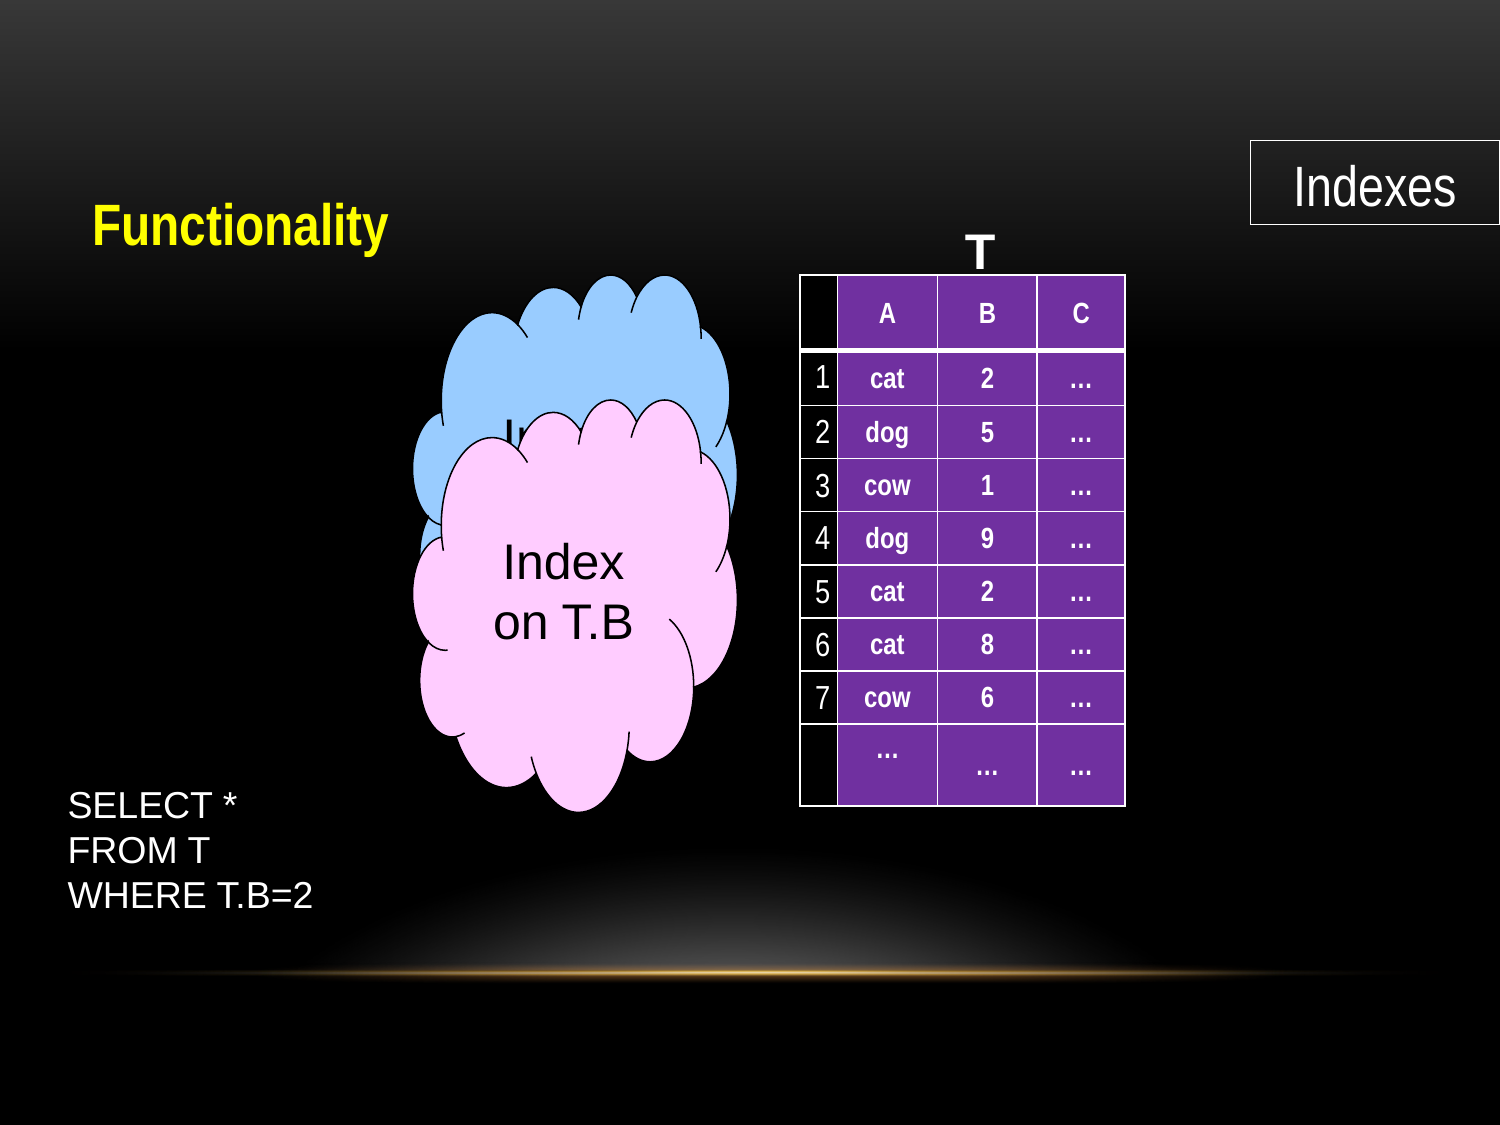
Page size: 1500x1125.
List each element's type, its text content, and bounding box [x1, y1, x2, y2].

table_cell … [938, 725, 1036, 805]
table_cell 7 [801, 672, 837, 723]
table_cell 6 [938, 672, 1036, 723]
table_cell 1 [801, 353, 837, 405]
table_cell … [1038, 459, 1124, 511]
picture [0, 0, 1500, 1125]
table_cell cat [838, 353, 937, 405]
table_cell 2 [801, 406, 837, 458]
table_cell 6 [801, 619, 837, 670]
table_cell cow [838, 672, 937, 723]
table_cell cat [838, 566, 937, 617]
text_box T [950, 211, 1000, 287]
table_cell [801, 725, 837, 805]
text_box Index on T.B [412, 399, 738, 813]
table_cell … [1038, 353, 1124, 405]
table_cell 8 [938, 619, 1036, 670]
table_cell … [1038, 619, 1124, 670]
table_cell 2 [938, 566, 1036, 617]
table_cell … [1038, 566, 1124, 617]
table_cell 3 [801, 459, 837, 511]
table_cell … [838, 725, 937, 805]
table_cell … [1038, 512, 1124, 564]
table_header A [838, 276, 937, 348]
table_cell cat [838, 619, 937, 670]
table_cell cow [838, 459, 937, 511]
table_cell dog [838, 512, 937, 564]
table_cell 1 [938, 459, 1036, 511]
table_cell … [1038, 672, 1124, 723]
table_cell 9 [938, 512, 1036, 564]
table_cell 4 [801, 512, 837, 564]
table_cell … [1038, 725, 1124, 805]
text_box Indexes [1250, 140, 1500, 225]
table_header B [938, 276, 1036, 348]
table_cell 2 [938, 353, 1036, 405]
text_box SELECT * FROM T WHERE T.B=2 [52, 773, 467, 924]
table_cell 5 [801, 566, 837, 617]
table_cell dog [838, 406, 937, 458]
table_cell … [1038, 406, 1124, 458]
table_header C [1038, 276, 1124, 348]
table_header [801, 276, 837, 348]
text_box Index on T.A [412, 300, 738, 557]
text_box Functionality [62, 187, 1425, 300]
table_cell 5 [938, 406, 1036, 458]
